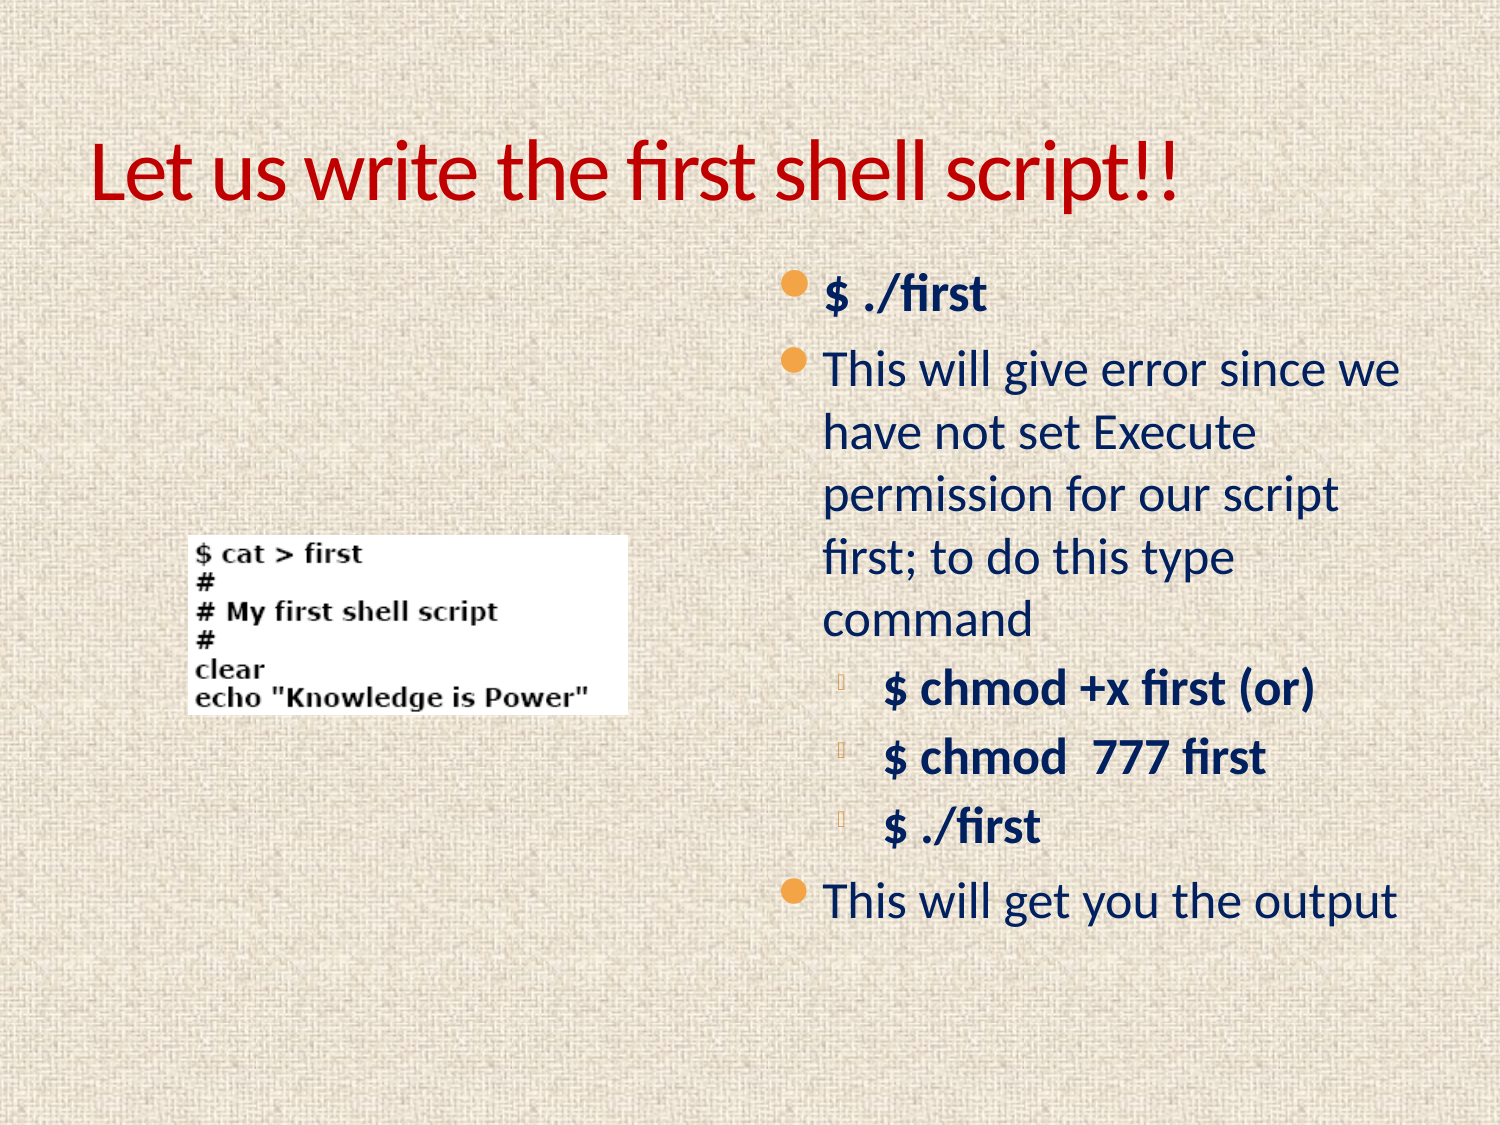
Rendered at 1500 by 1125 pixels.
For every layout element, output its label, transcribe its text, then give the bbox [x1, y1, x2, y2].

title Let us write the first shell script!! [74, 24, 1425, 225]
list $ ./first This will give error since we have not set Execute permission for our script first; to do this type command $ chmod +x first (or) $ chmod 777 first $ ./first This will get you the output [762, 249, 1429, 1000]
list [190, 537, 626, 714]
